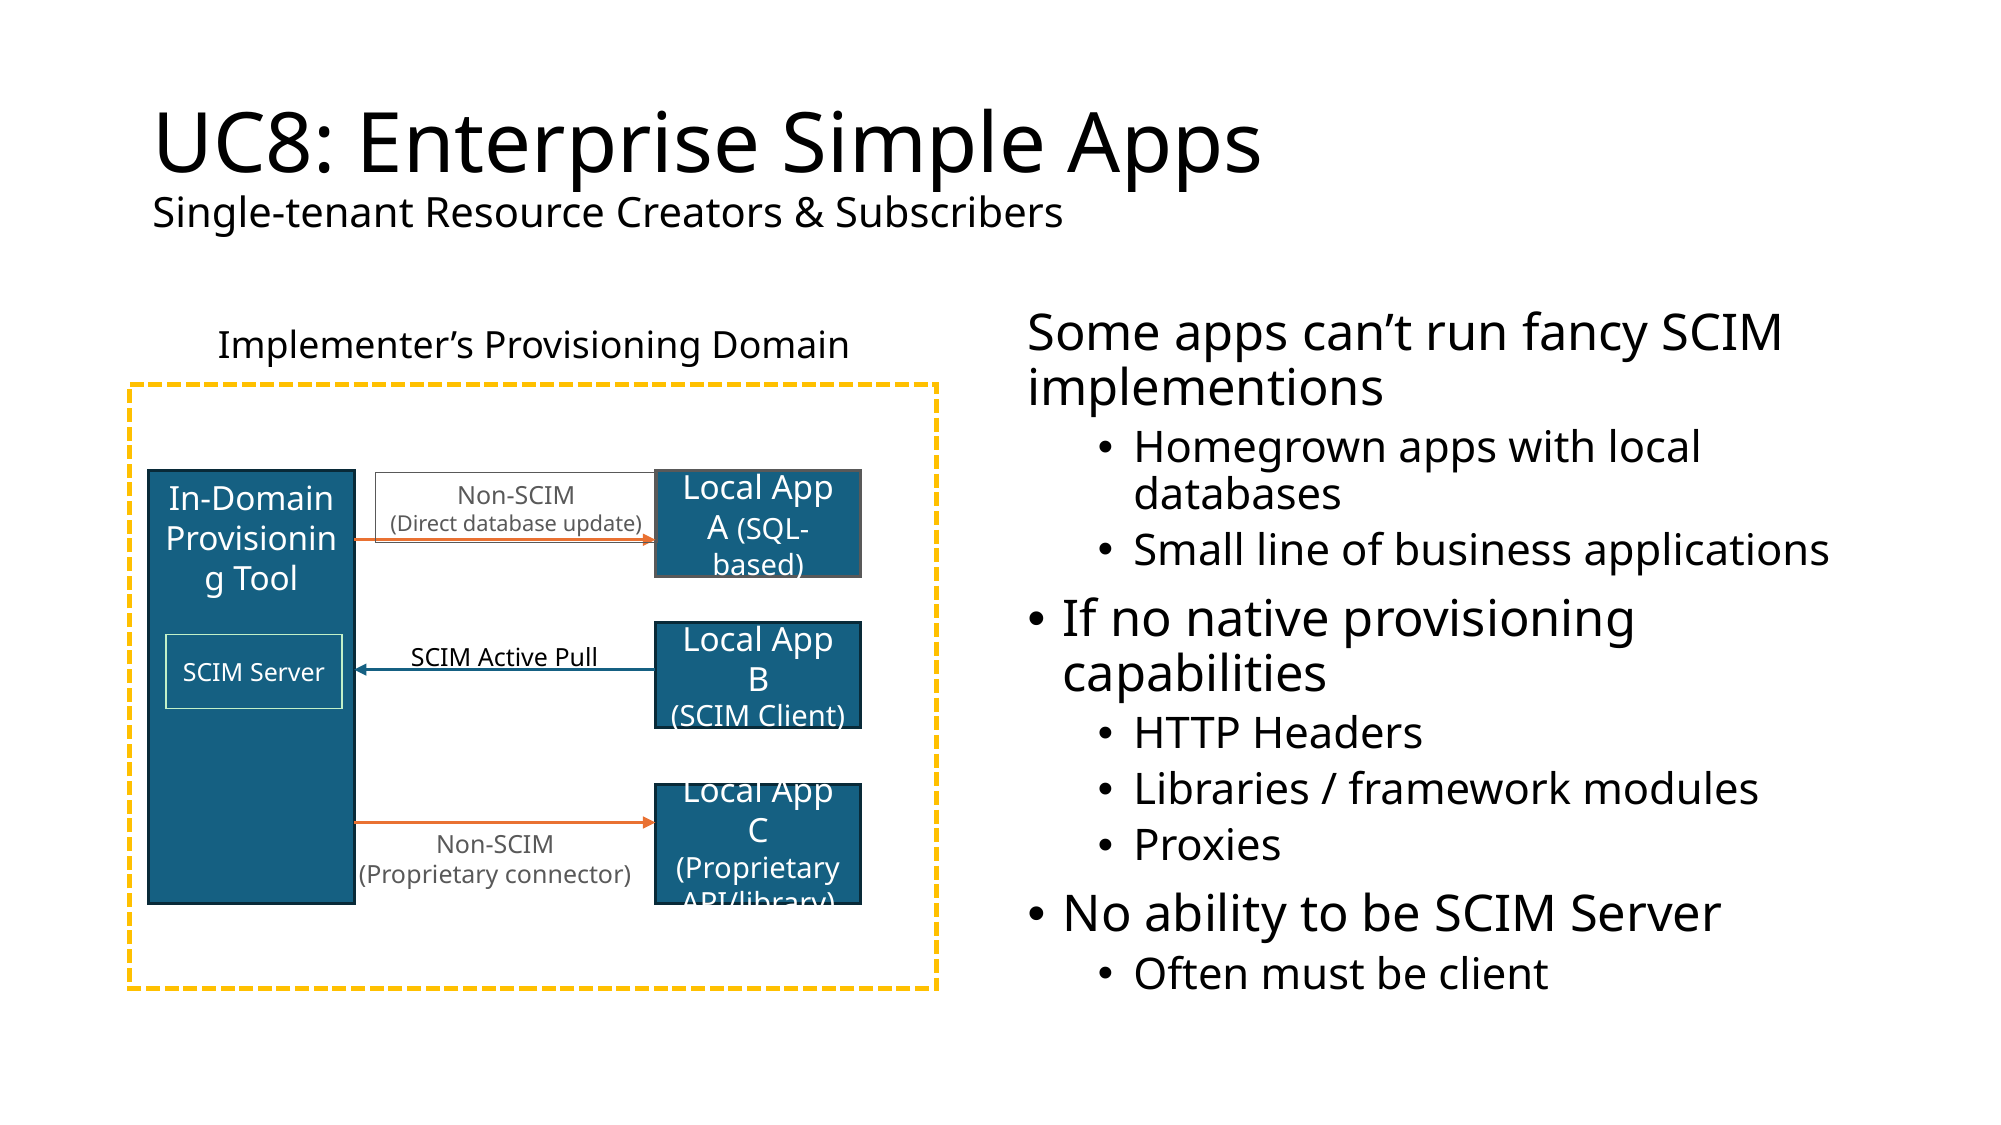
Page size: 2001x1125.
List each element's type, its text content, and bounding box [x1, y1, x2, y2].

text_box SCIM Server [165, 633, 343, 710]
text_box SCIM Active Pull [396, 671, 614, 680]
text_box [128, 383, 938, 990]
title UC8: Enterprise Simple Apps Single-tenant Resource Creators & Subscribers [137, 59, 1863, 278]
text_box SCIM Active Pull [396, 634, 614, 669]
text_box Implementer’s Provisioning Domain [203, 313, 866, 374]
text_box Non-SCIM (Direct database update) [375, 472, 658, 543]
text_box In-Domain Provisioning Tool [147, 469, 356, 905]
text_box Non-SCIM (Proprietary connector) [344, 821, 647, 896]
list Some apps can’t run fancy SCIM implementions Homegrown apps with local databases Small line of business applications If no native provisioning capabilities HTTP Headers Libraries / framework modules Proxies No ability to be SCIM Server Often must be client [1012, 299, 1863, 1014]
